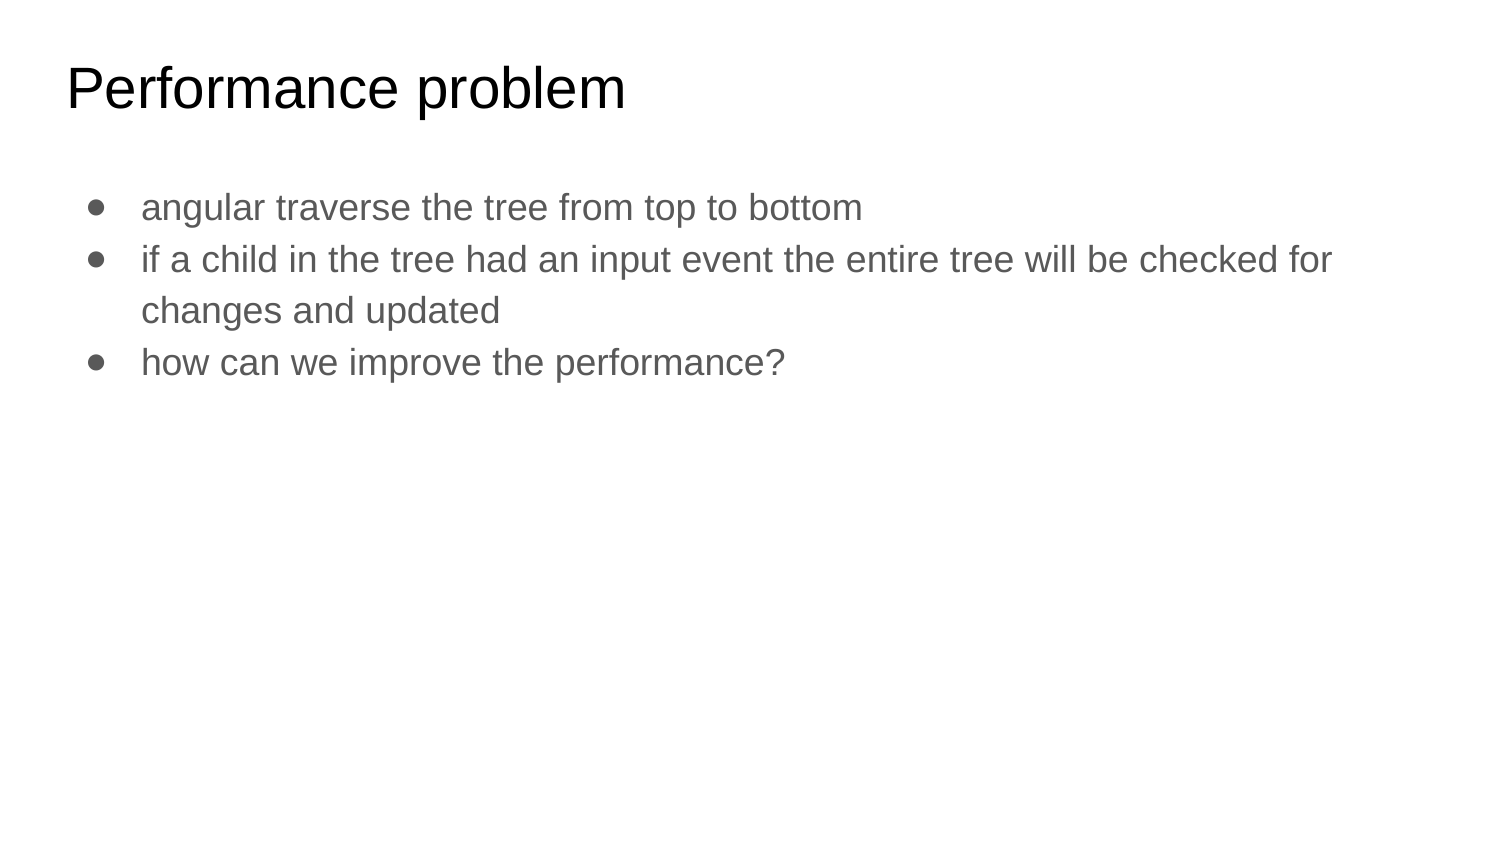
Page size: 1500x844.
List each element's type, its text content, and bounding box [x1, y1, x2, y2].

list angular traverse the tree from top to bottom if a child in the tree had an input event the entire tree will be checked for changes and updated how can we improve the performance? [51, 161, 1449, 750]
title Performance problem [51, 35, 1449, 130]
